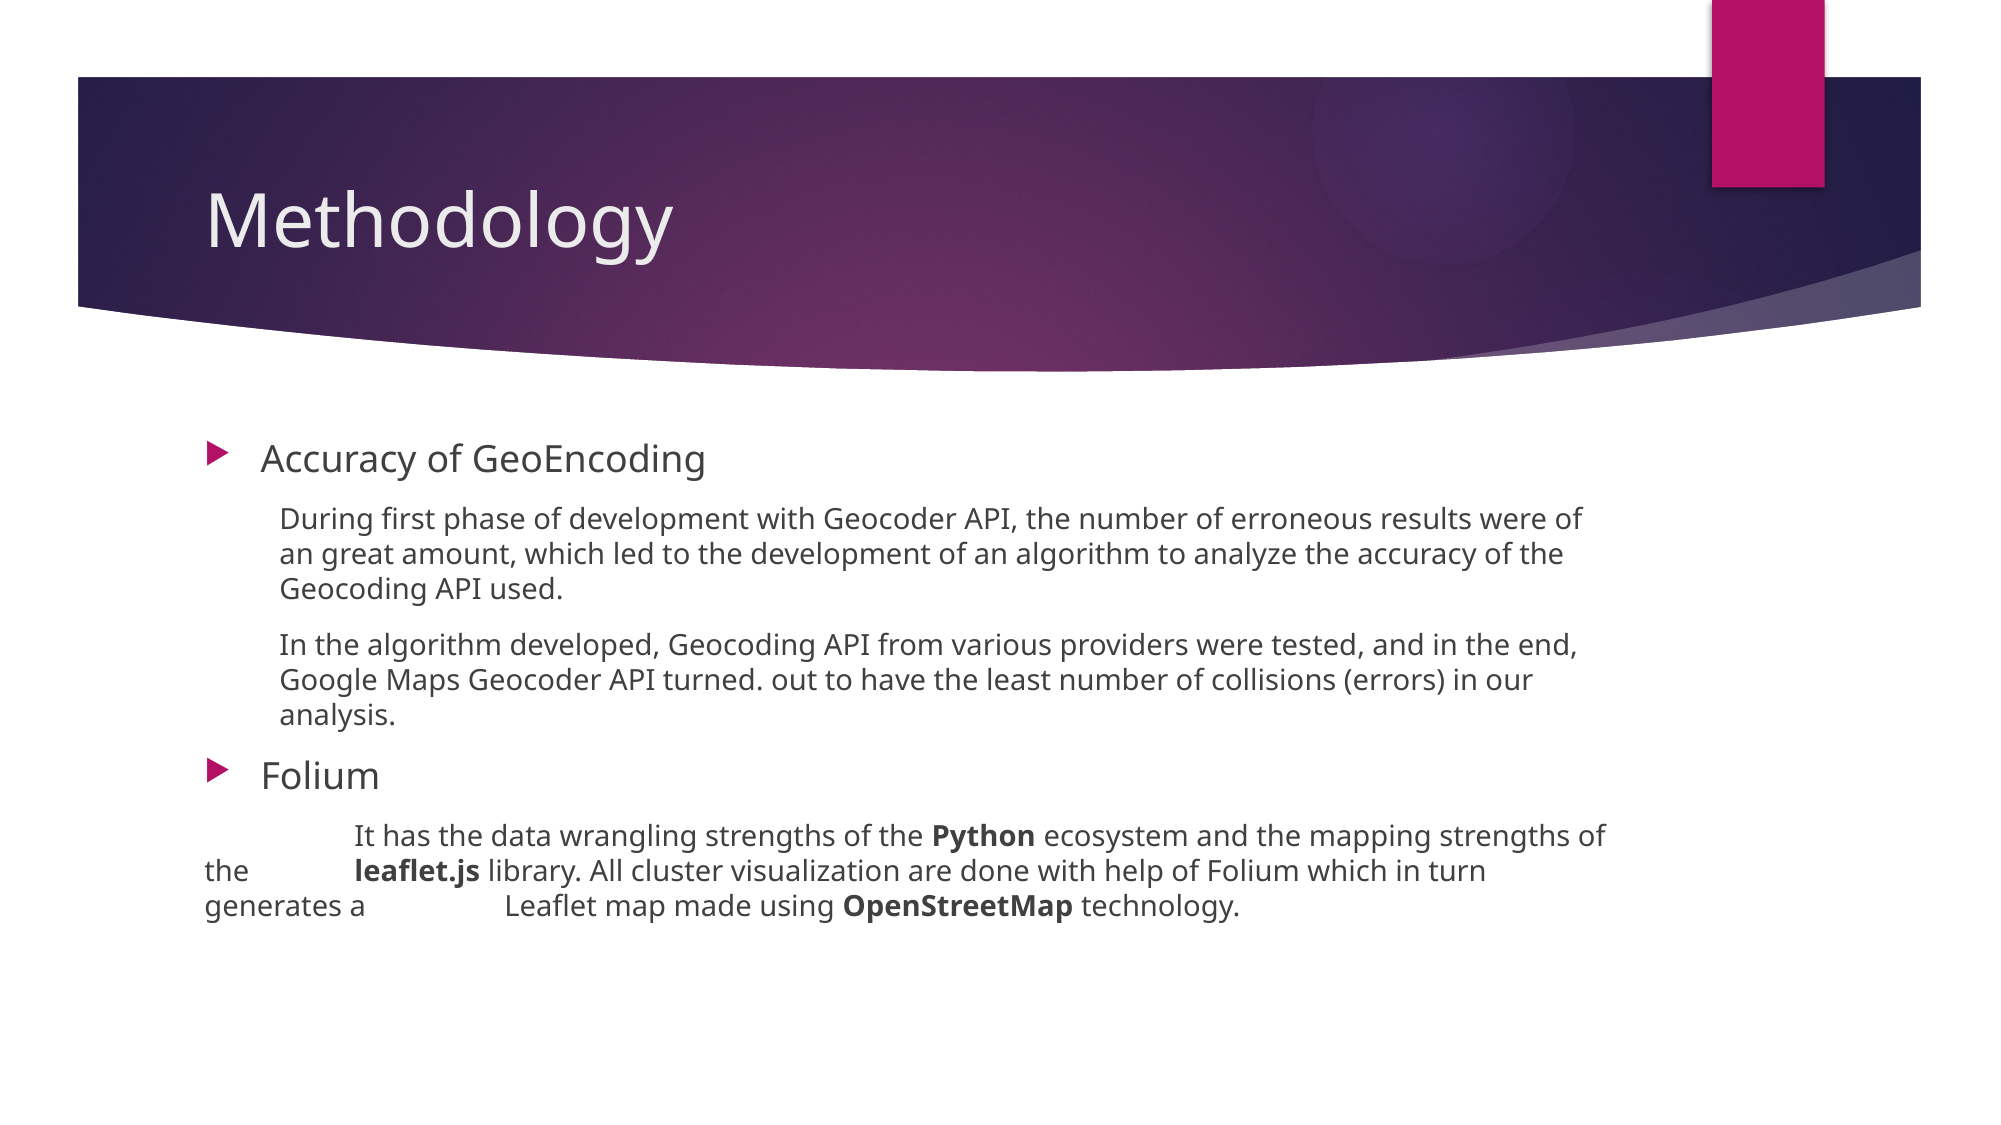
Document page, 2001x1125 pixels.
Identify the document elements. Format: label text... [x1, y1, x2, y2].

title Methodology [189, 159, 1627, 276]
list Accuracy of GeoEncoding During first phase of development with Geocoder API, the number of erroneous results were of an great amount, which led to the development of an algorithm to analyze the accuracy of the Geocoding API used. In the algorithm developed, Geocoding API from various providers were tested, and in the end, Google Maps Geocoder API turned. out to have the least number of collisions (errors) in our analysis. Folium It has the data wrangling strengths of the Python ecosystem and the mapping strengths of the leaflet.js library. All cluster visualization are done with help of Folium which in turn generates a Leaflet map made using OpenStreetMap technology. [189, 427, 1638, 988]
